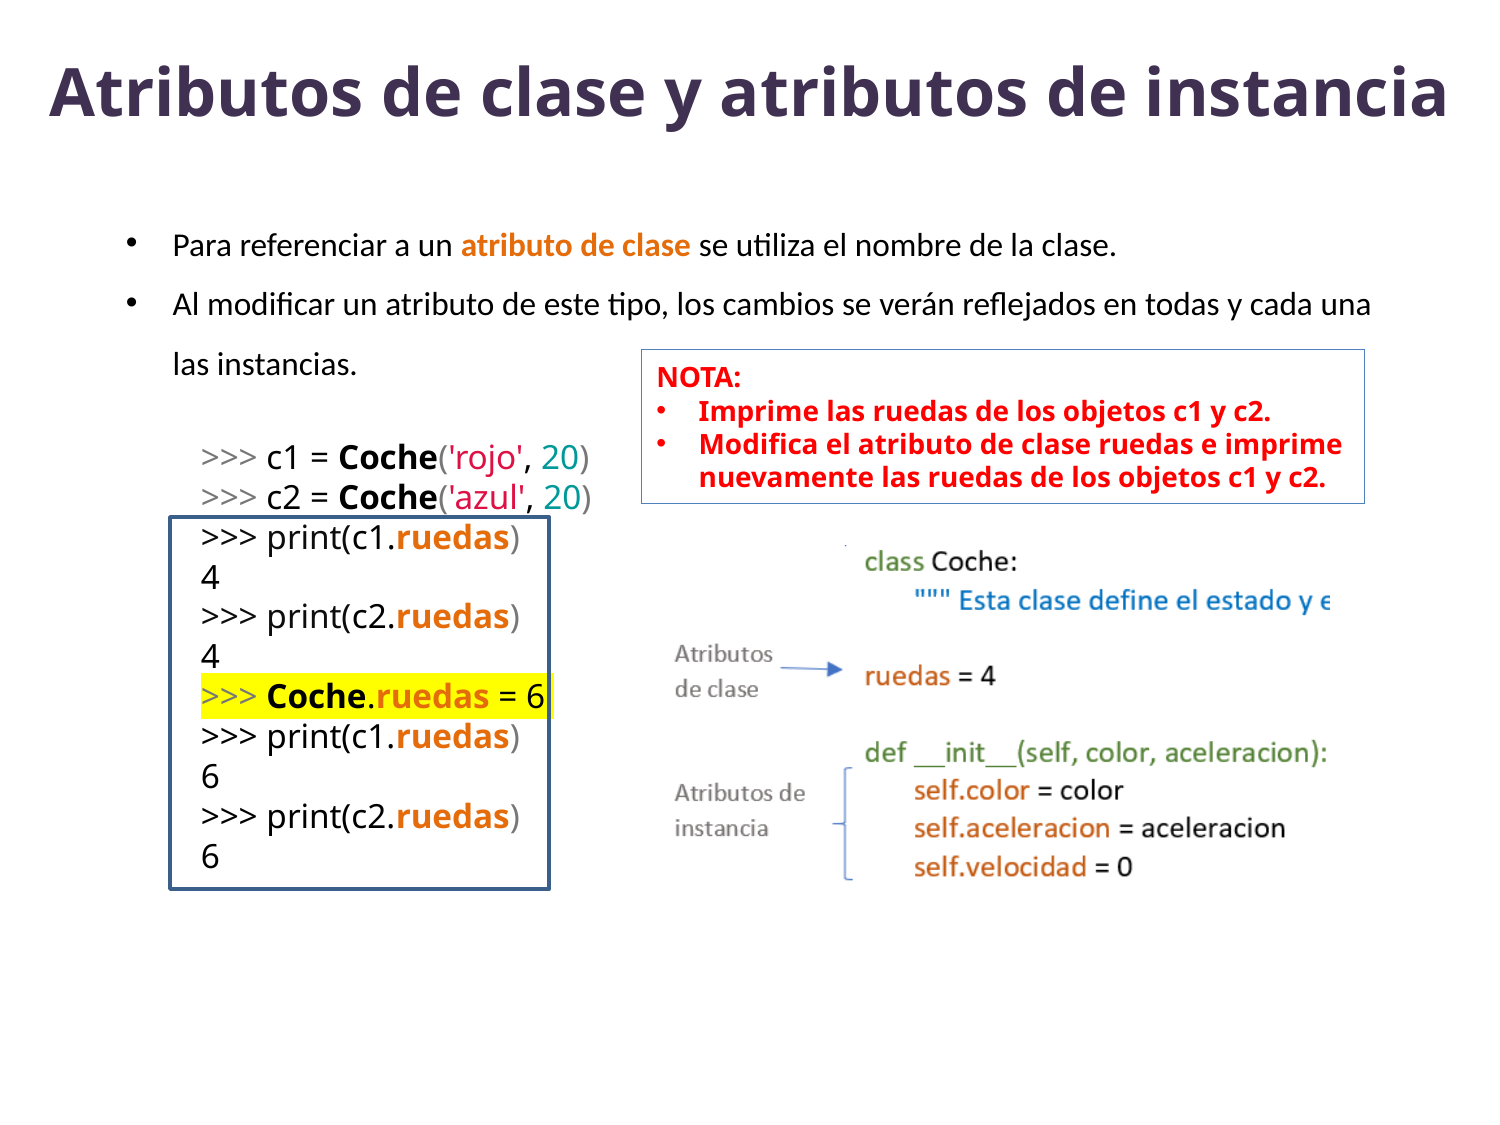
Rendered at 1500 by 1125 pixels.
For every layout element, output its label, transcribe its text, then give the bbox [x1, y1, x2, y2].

text_box NOTA: Imprime las ruedas de los objetos c1 y c2. Modifica el atributo de clase ruedas e imprime nuevamente las ruedas de los objetos c1 y c2. [641, 349, 1365, 504]
text_box Para referenciar a un atributo de clase se utiliza el nombre de la clase. Al modificar un atributo de este tipo, los cambios se verán reflejados en todas y cada una las instancias. >>> c1 = Coche('rojo', 20) >>> c2 = Coche('azul', 20) >>> print(c1.ruedas) 4 >>> print(c2.ruedas) 4 >>> Coche.ruedas = 6 >>> print(c1.ruedas) 6 >>> print(c2.ruedas) 6 [111, 195, 1389, 923]
text_box [168, 515, 551, 891]
picture [667, 544, 1331, 897]
text_box Atributos de clase y atributos de instancia [0, 0, 1500, 183]
